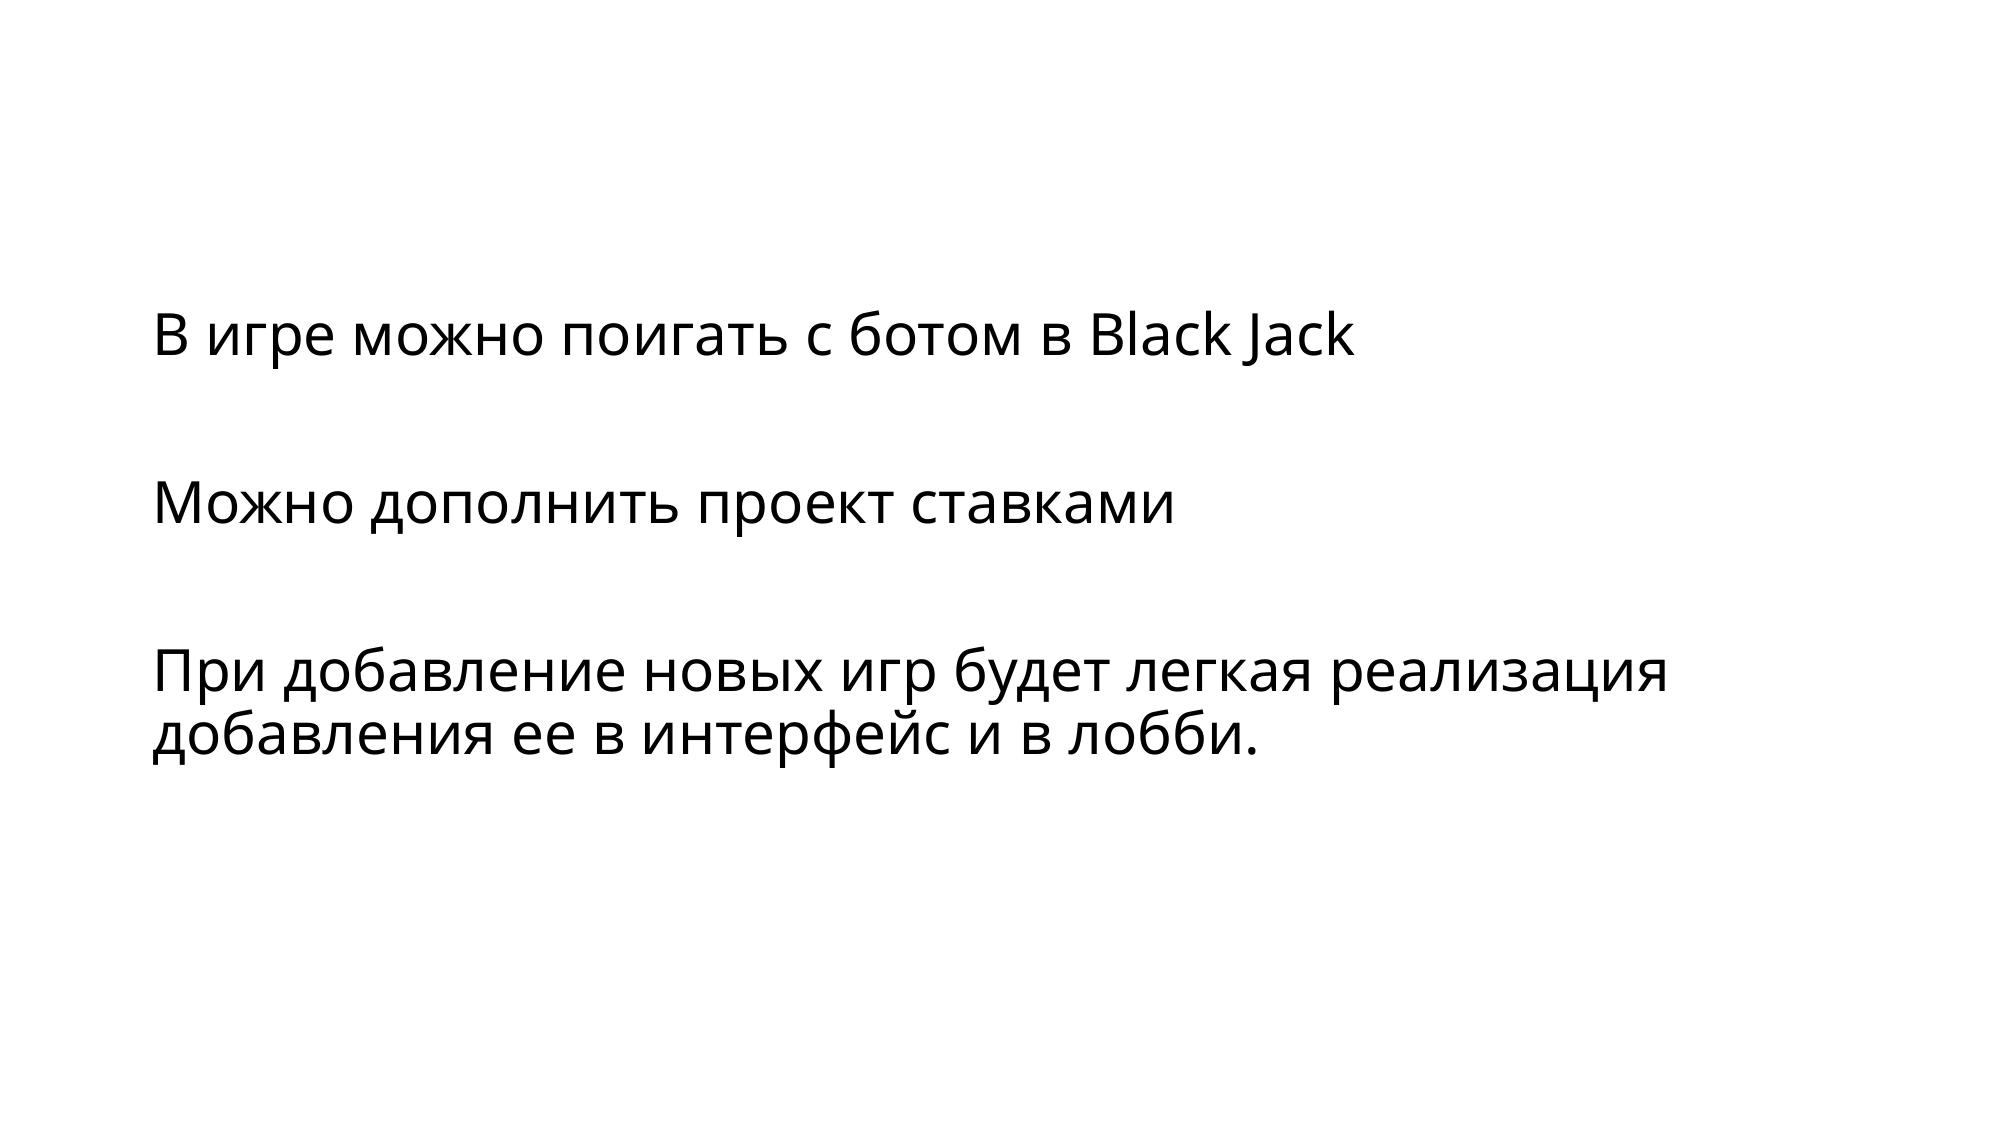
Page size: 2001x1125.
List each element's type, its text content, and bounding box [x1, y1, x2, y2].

list В игре можно поигать с ботом в Black Jack Можно дополнить проект ставками При добавление новых игр будет легкая реализация добавления ее в интерфейс и в лобби. [137, 298, 1863, 1012]
